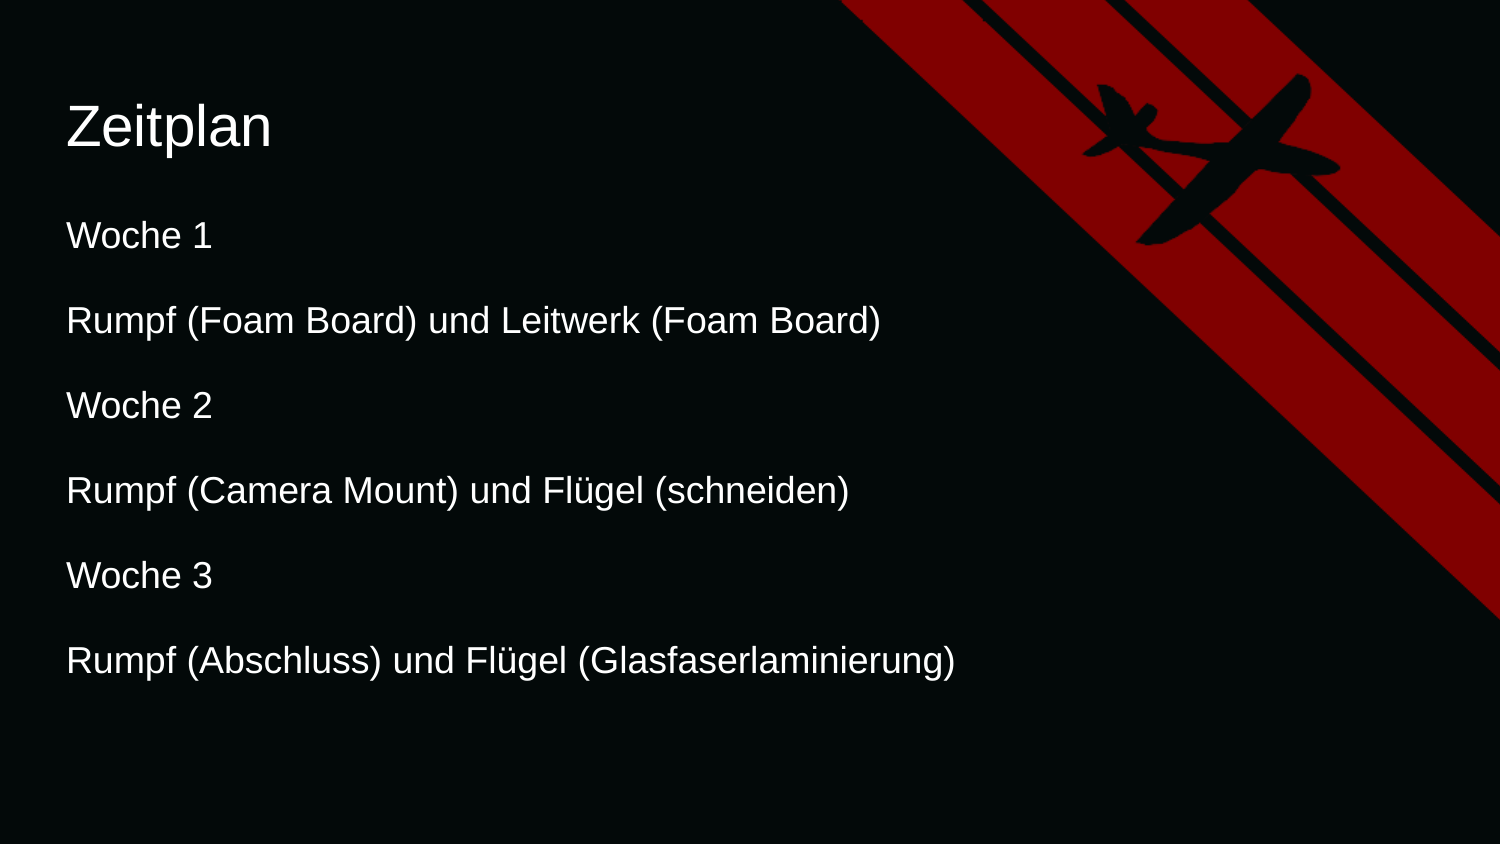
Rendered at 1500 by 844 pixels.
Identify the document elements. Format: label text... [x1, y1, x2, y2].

title Zeitplan [51, 72, 1449, 167]
picture [0, 0, 1500, 844]
list Woche 1 Rumpf (Foam Board) und Leitwerk (Foam Board) Woche 2 Rumpf (Camera Mount) und Flügel (schneiden) Woche 3 Rumpf (Abschluss) und Flügel (Glasfaserlaminierung) [51, 189, 1449, 750]
